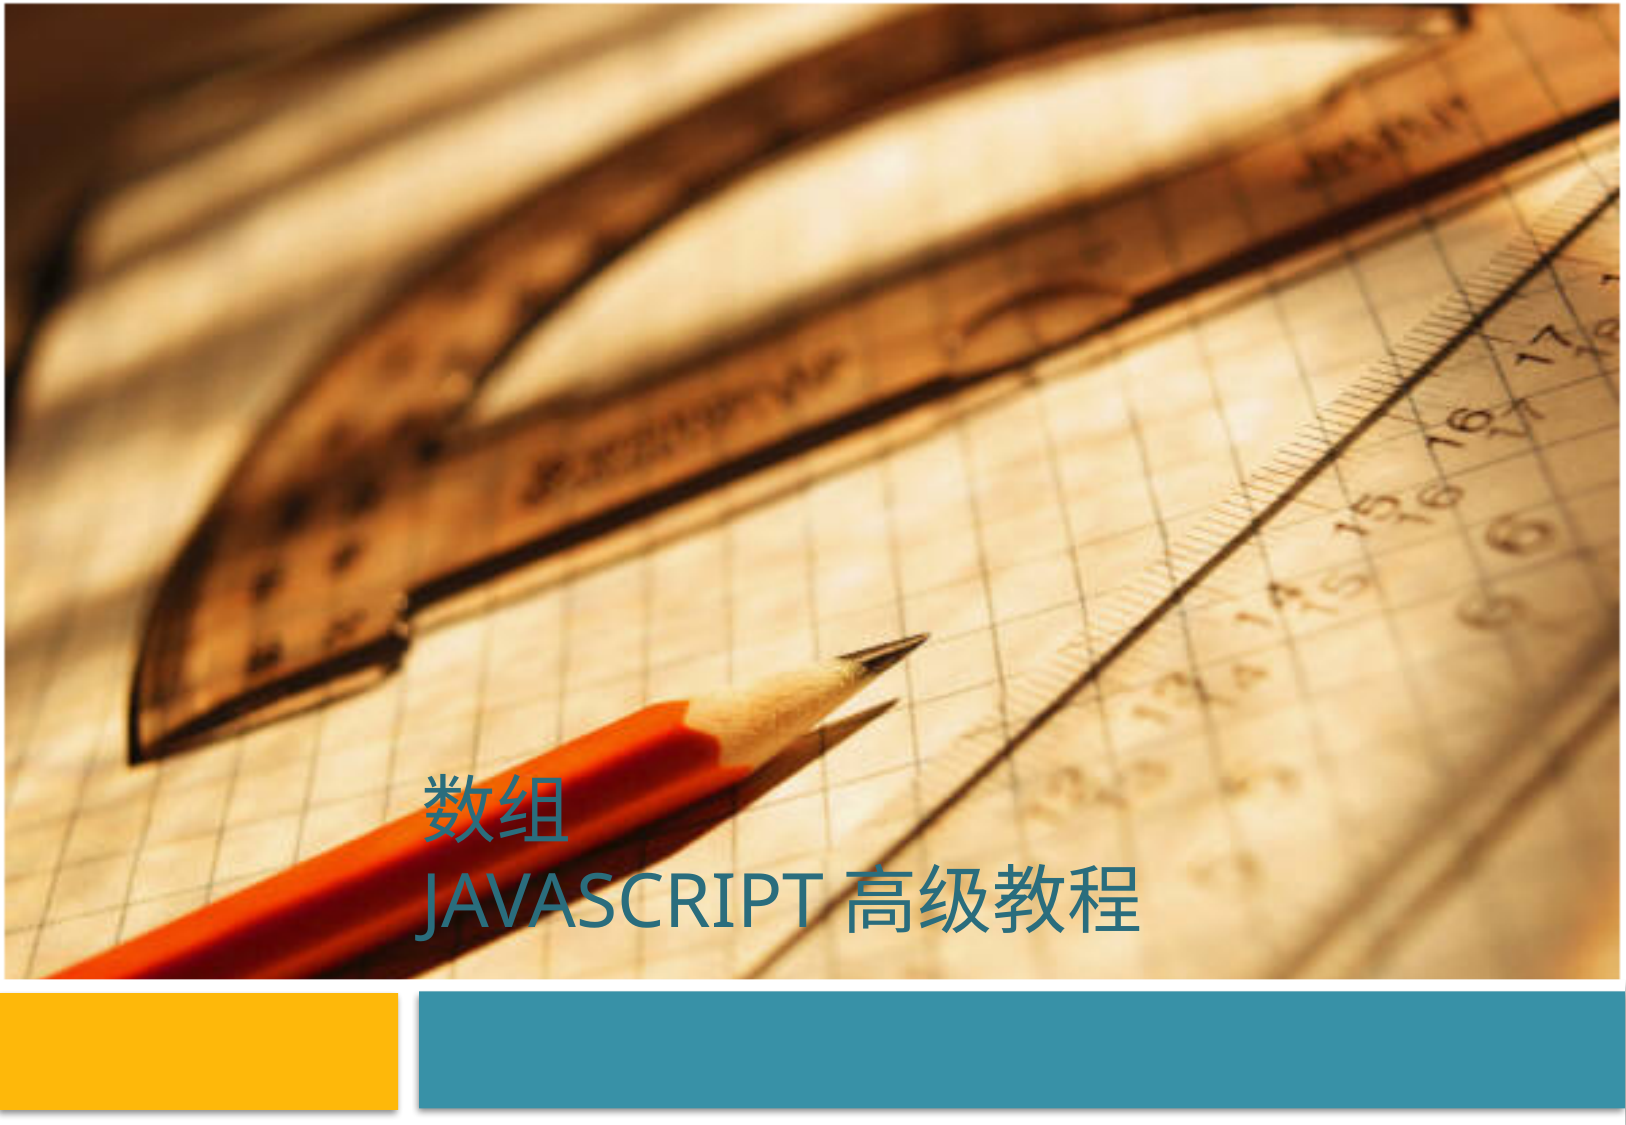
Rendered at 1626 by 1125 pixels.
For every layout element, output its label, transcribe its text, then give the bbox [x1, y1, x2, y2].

picture [0, 0, 1626, 1125]
title 数组 JavaScript高级教程 [406, 712, 1558, 950]
